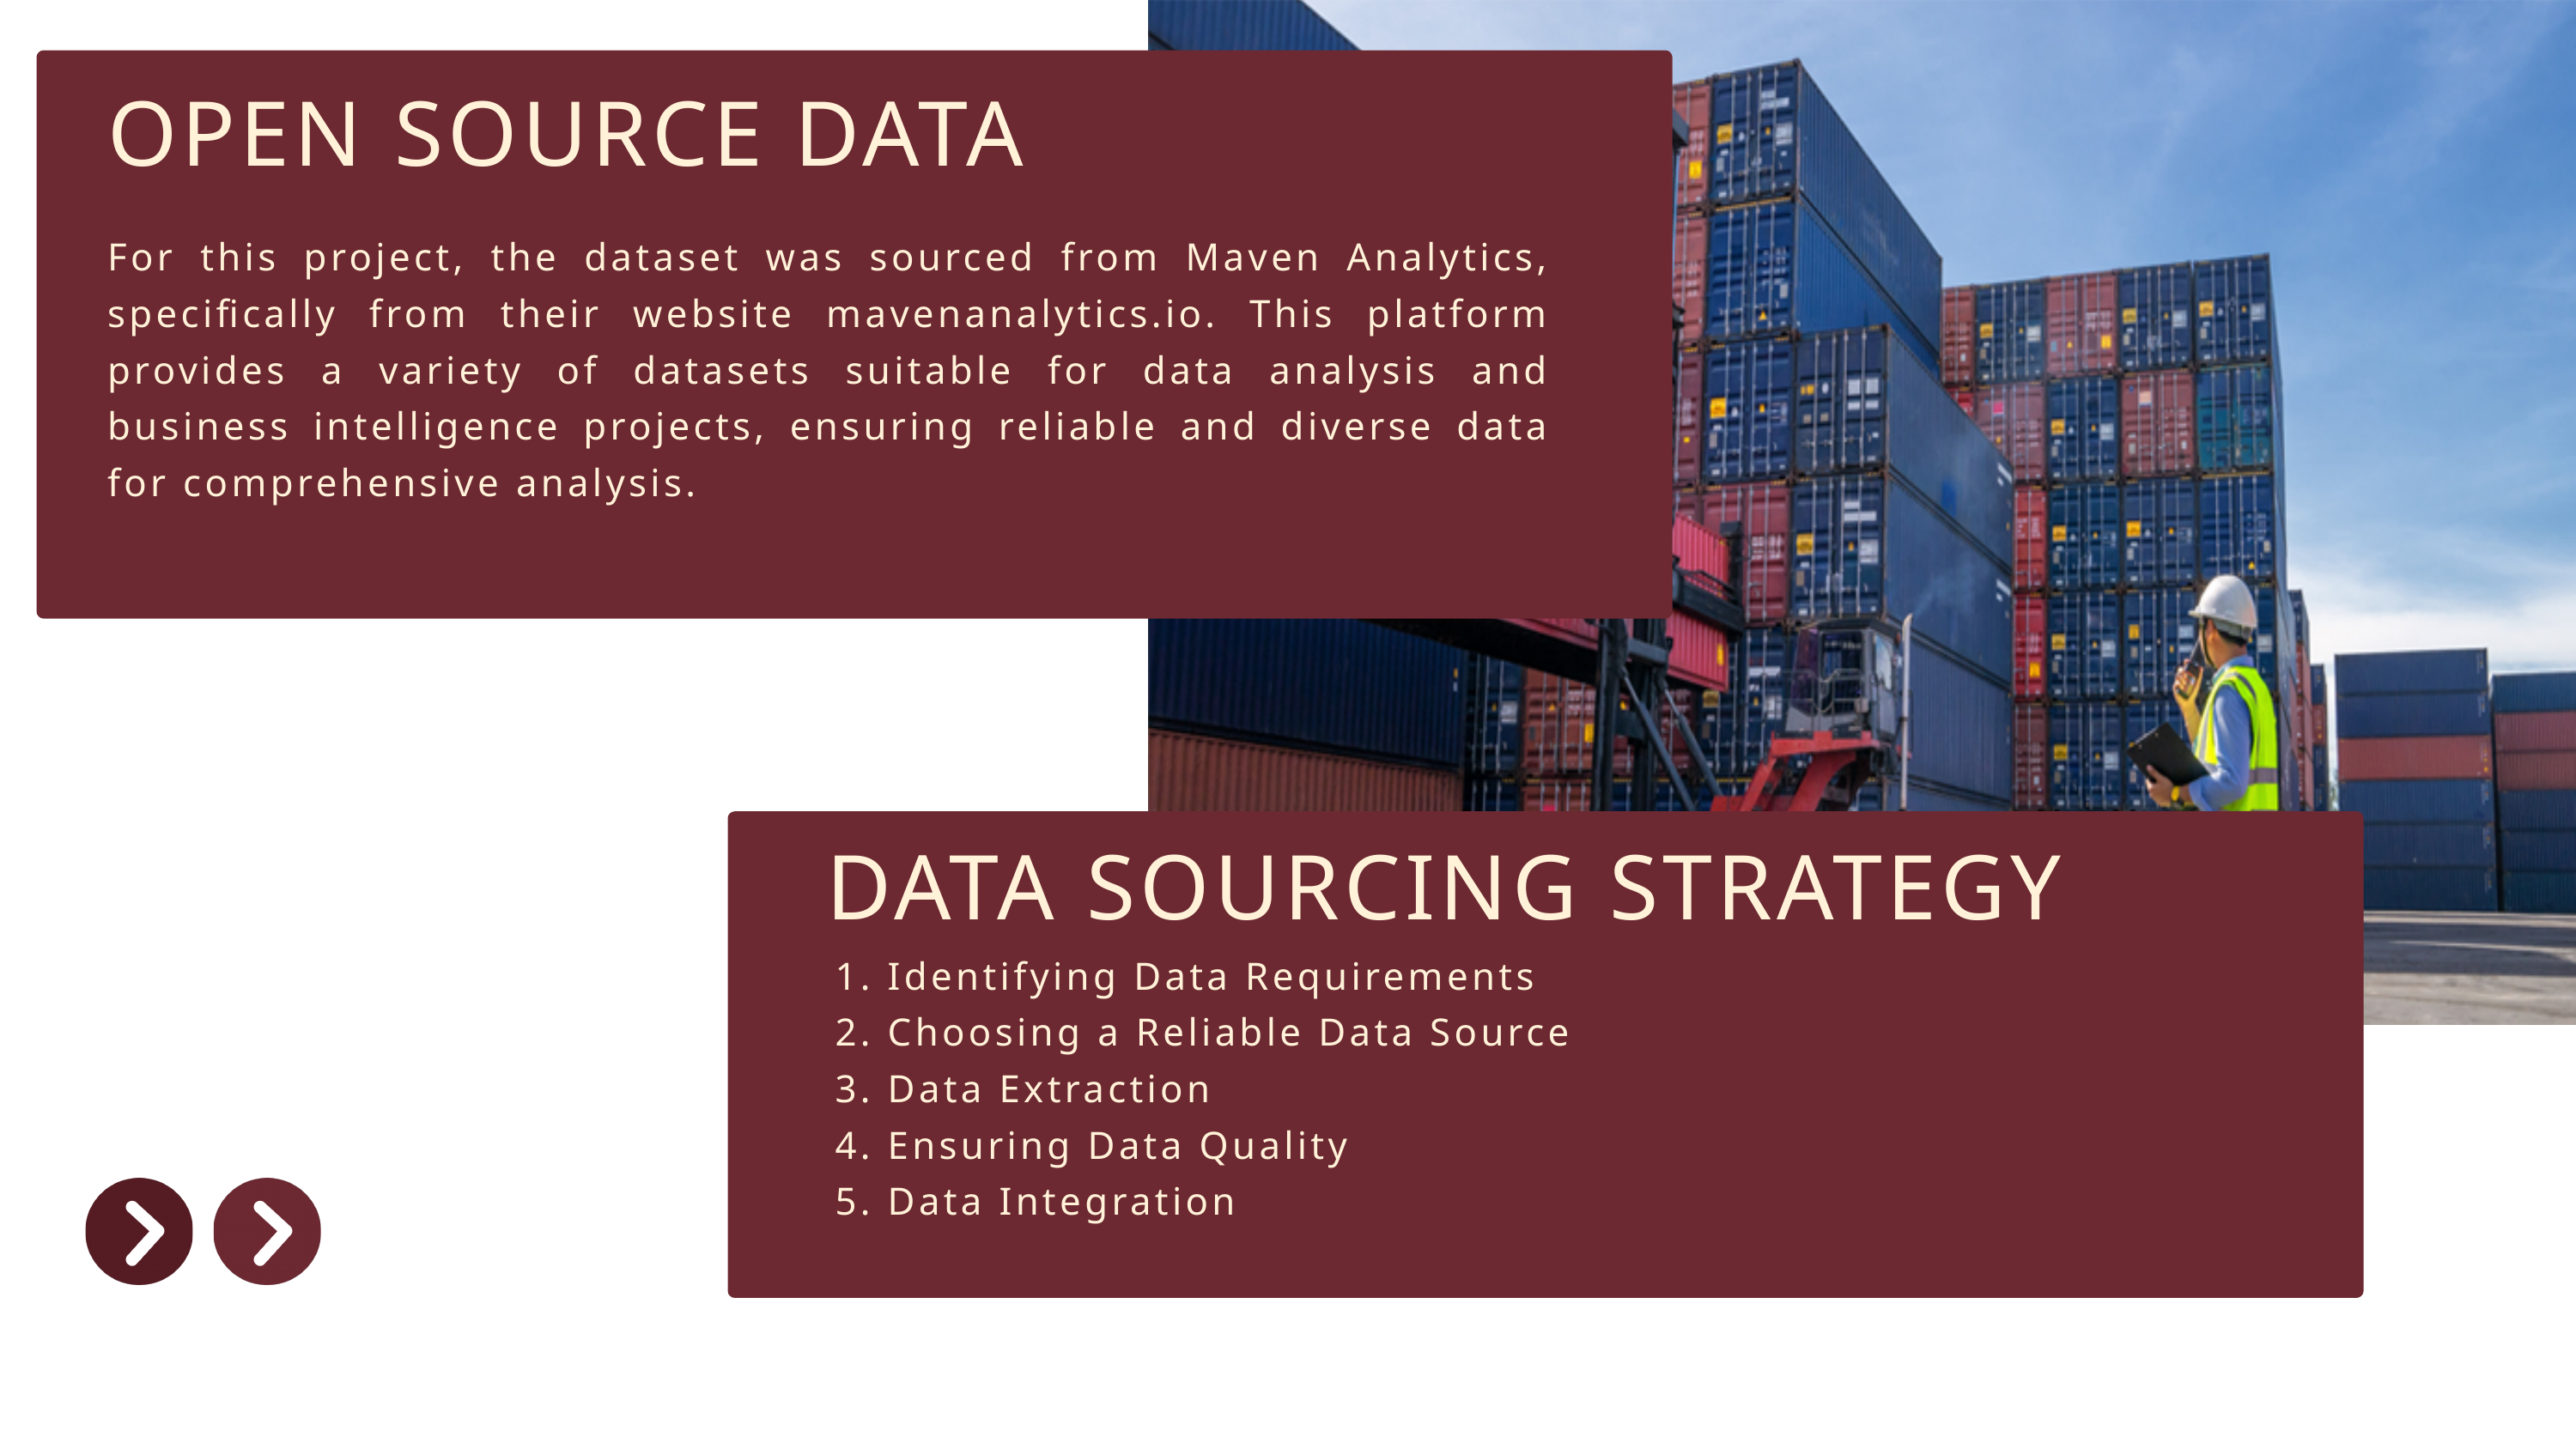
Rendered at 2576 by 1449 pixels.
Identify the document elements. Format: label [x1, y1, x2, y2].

text_box [85, 1178, 193, 1285]
text_box [36, 50, 1673, 619]
text_box [727, 810, 2364, 1299]
picture [1148, 0, 2576, 1025]
text_box [213, 1178, 321, 1285]
